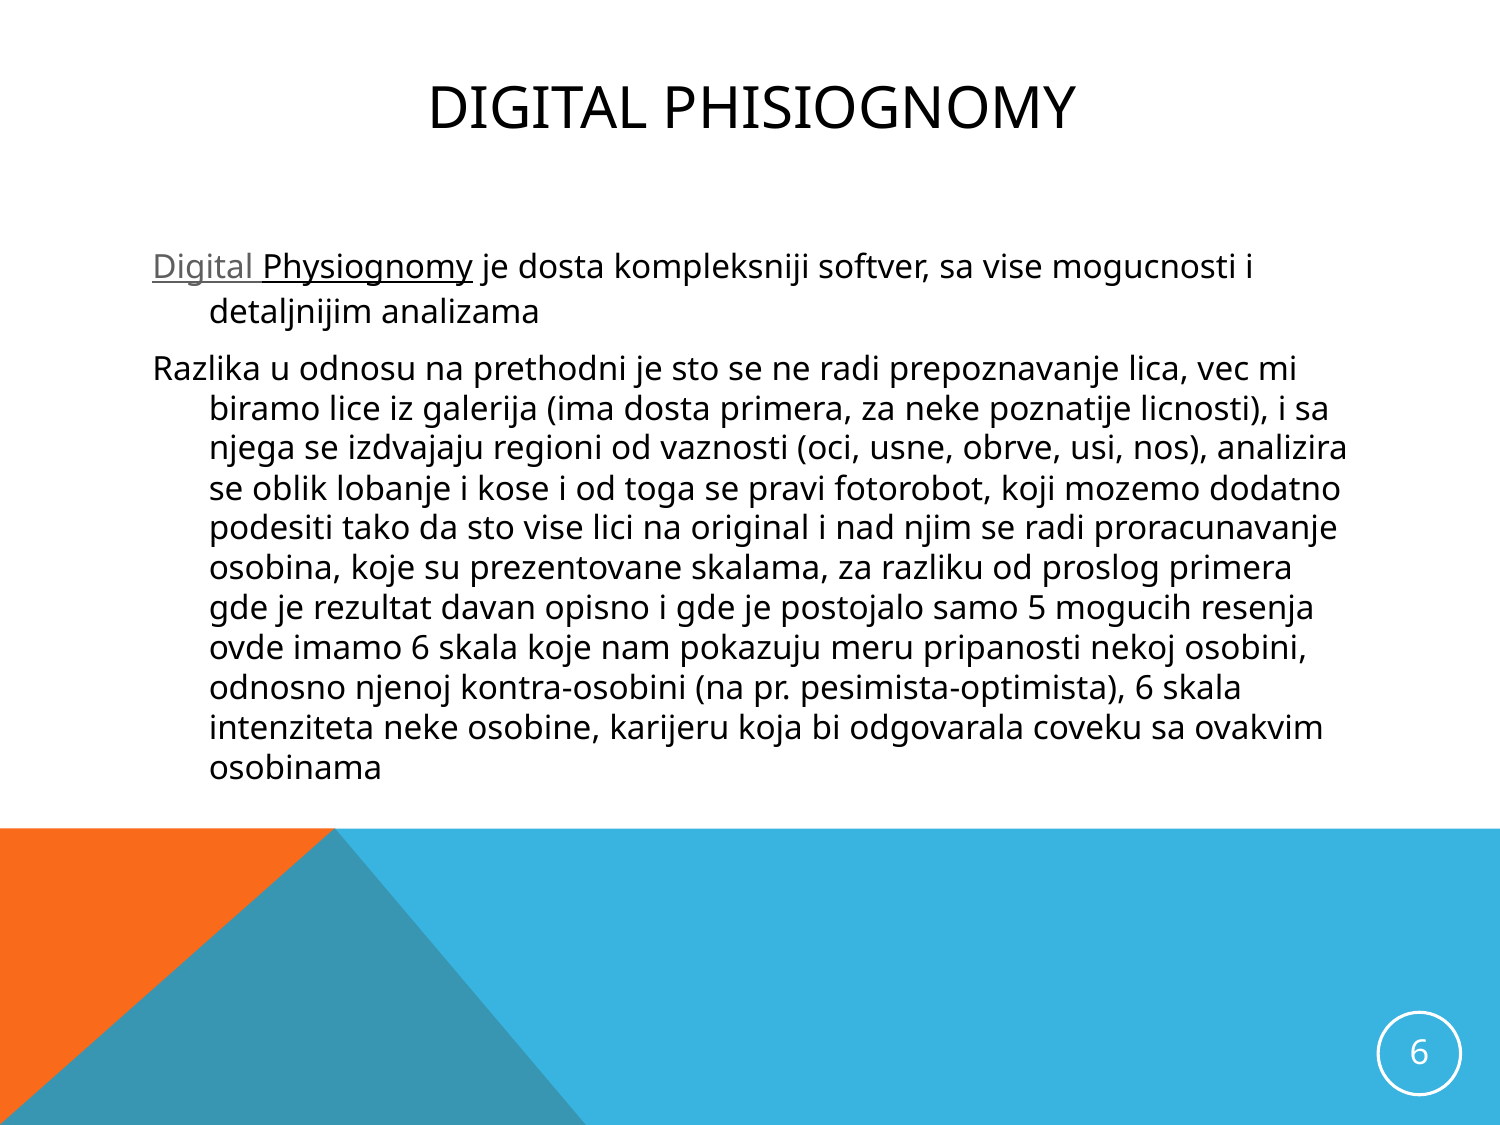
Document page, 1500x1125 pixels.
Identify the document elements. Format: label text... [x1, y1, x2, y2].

slide_number 6 [1376, 1010, 1463, 1097]
title Digital phisiognomy [135, 60, 1369, 150]
list Digital Physiognomy je dosta kompleksniji softver, sa vise mogucnosti i detaljnijim analizama Razlika u odnosu na prethodni je sto se ne radi prepoznavanje lica, vec mi biramo lice iz galerija (ima dosta primera, za neke poznatije licnosti), i sa njega se izdvajaju regioni od vaznosti (oci, usne, obrve, usi, nos), analizira se oblik lobanje i kose i od toga se pravi fotorobot, koji mozemo dodatno podesiti tako da sto vise lici na original i nad njim se radi proracunavanje osobina, koje su prezentovane skalama, za razliku od proslog primera gde je rezultat davan opisno i gde je postojalo samo 5 mogucih resenja ovde imamo 6 skala koje nam pokazuju meru pripanosti nekoj osobini, odnosno njenoj kontra-osobini (na pr. pesimista-optimista), 6 skala intenziteta neke osobine, karijeru koja bi odgovarala coveku sa ovakvim osobinama [137, 237, 1372, 825]
